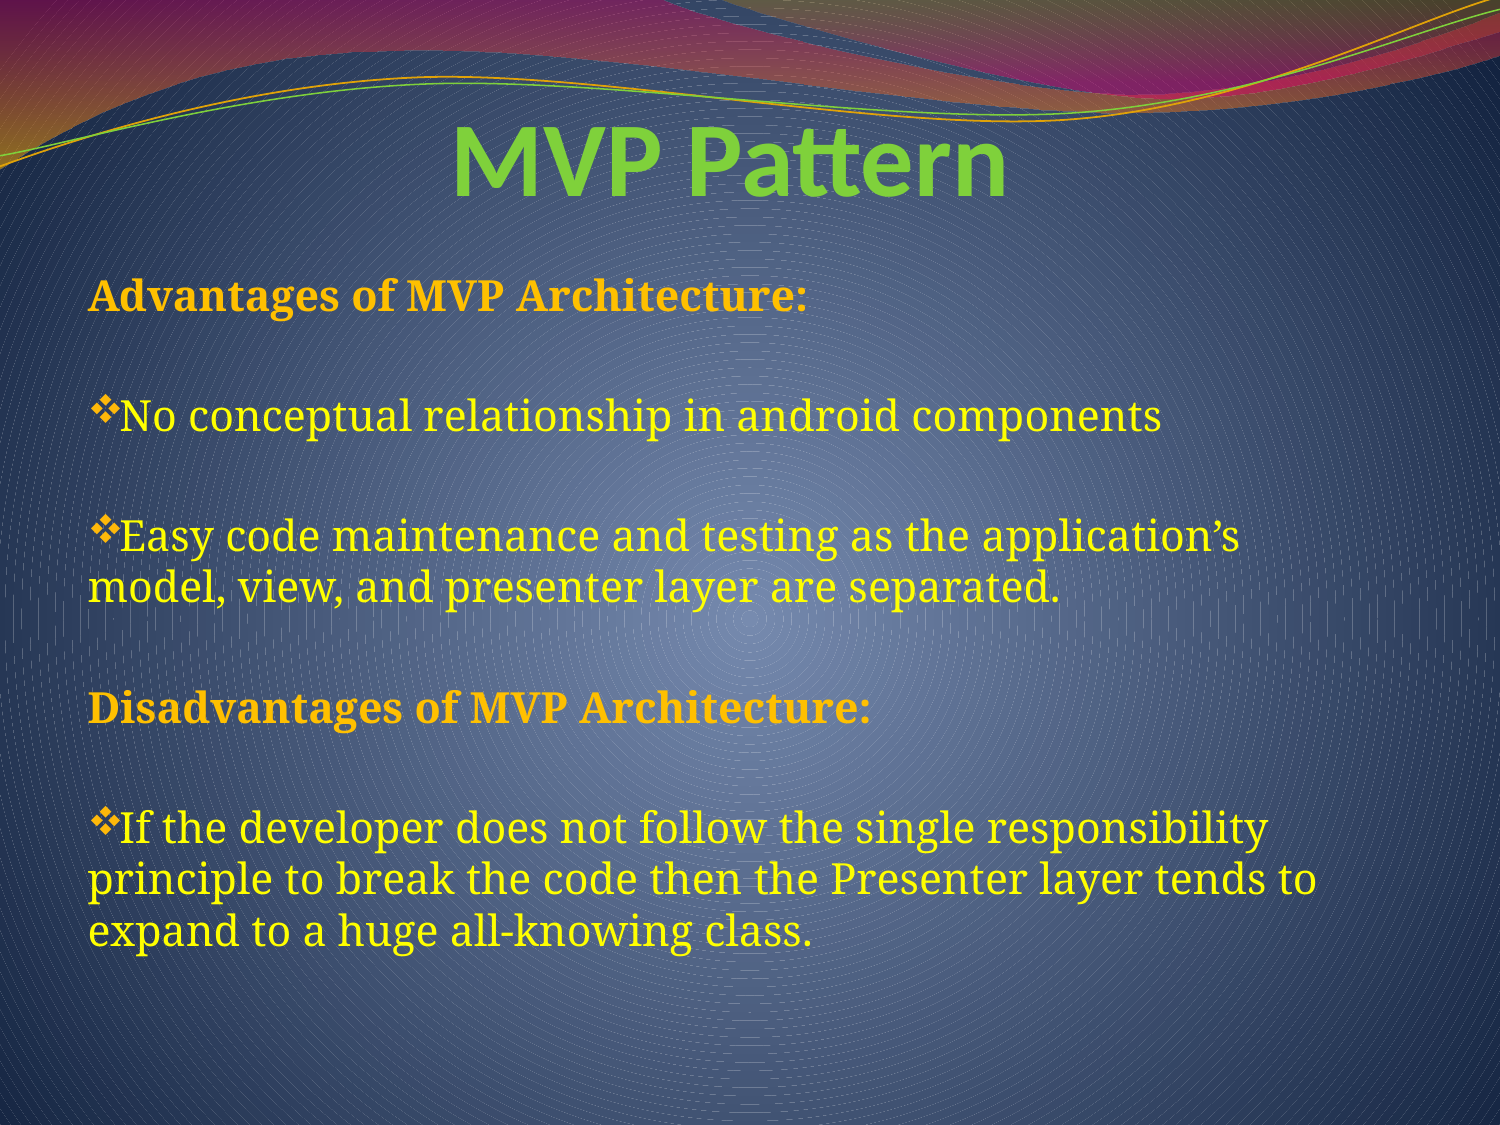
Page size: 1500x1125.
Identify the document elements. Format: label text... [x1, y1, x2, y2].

subtitle Advantages of MVP Architecture: No conceptual relationship in android components Easy code maintenance and testing as the application’s model, view, and presenter layer are separated. Disadvantages of MVP Architecture: If the developer does not follow the single responsibility principle to break the code then the Presenter layer tends to expand to a huge all-knowing class. [87, 260, 1376, 965]
title MVP Pattern [87, 90, 1376, 218]
